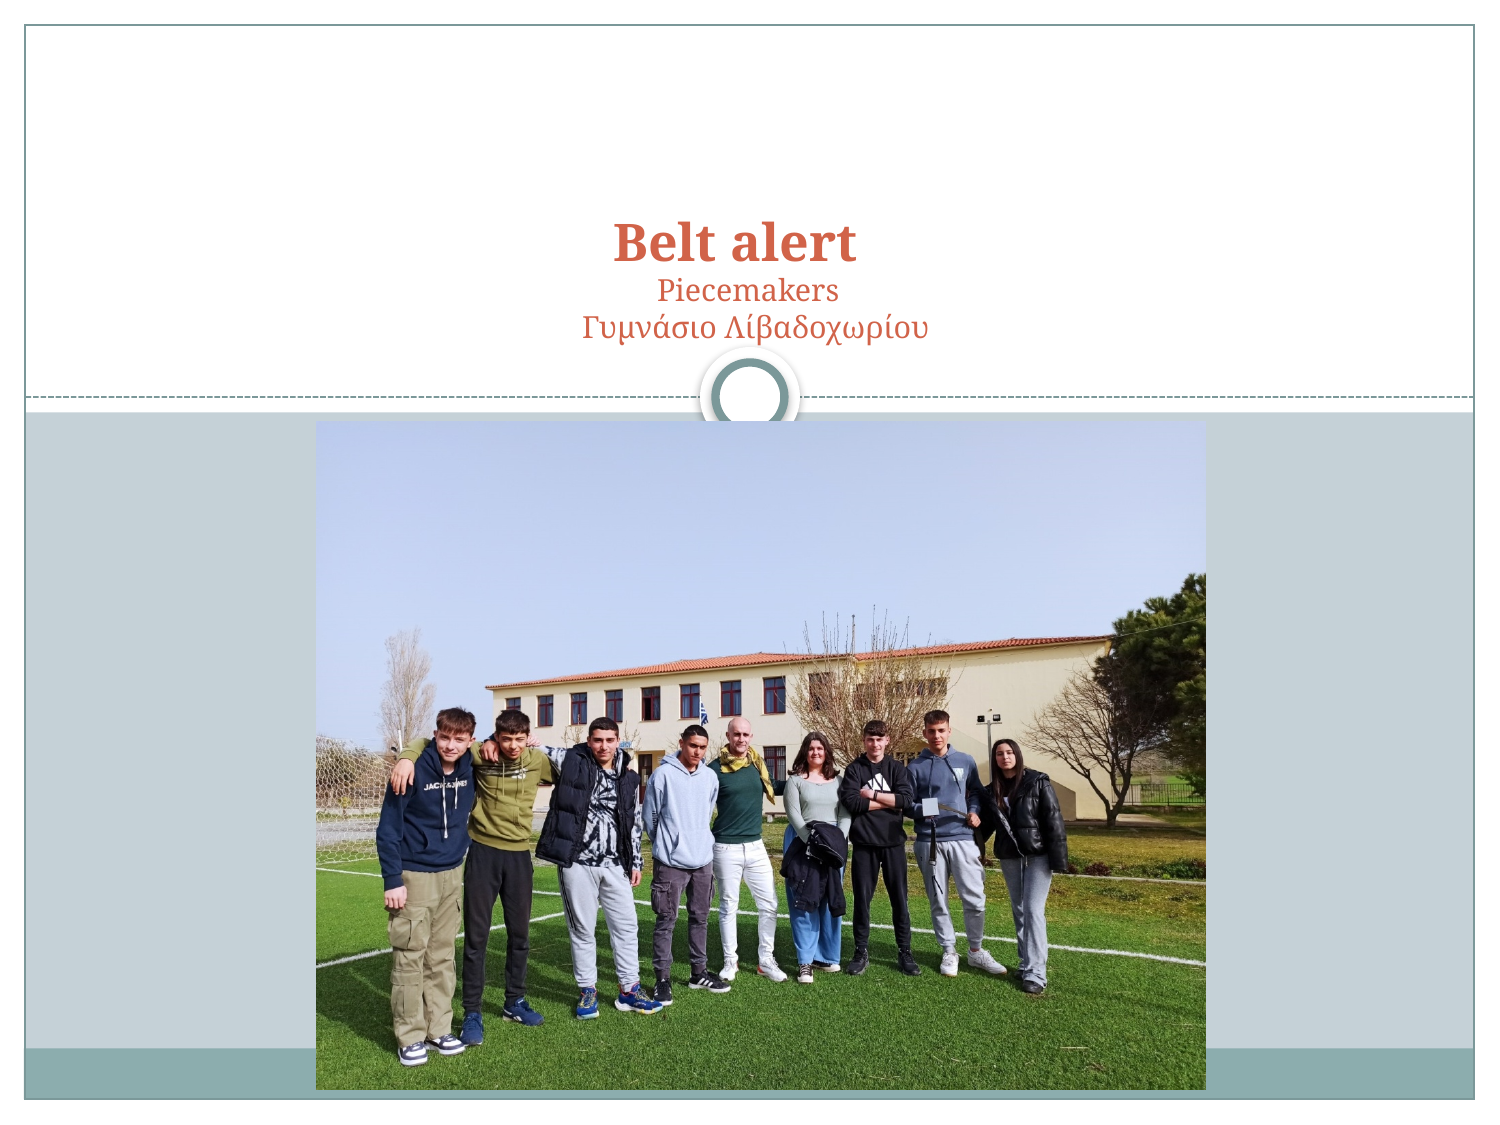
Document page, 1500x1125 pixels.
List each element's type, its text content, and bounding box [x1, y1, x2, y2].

picture [316, 421, 1207, 1091]
title Belt alert Piecemakers Γυμνάσιο Λίβαδοχωρίου [35, 0, 1477, 352]
